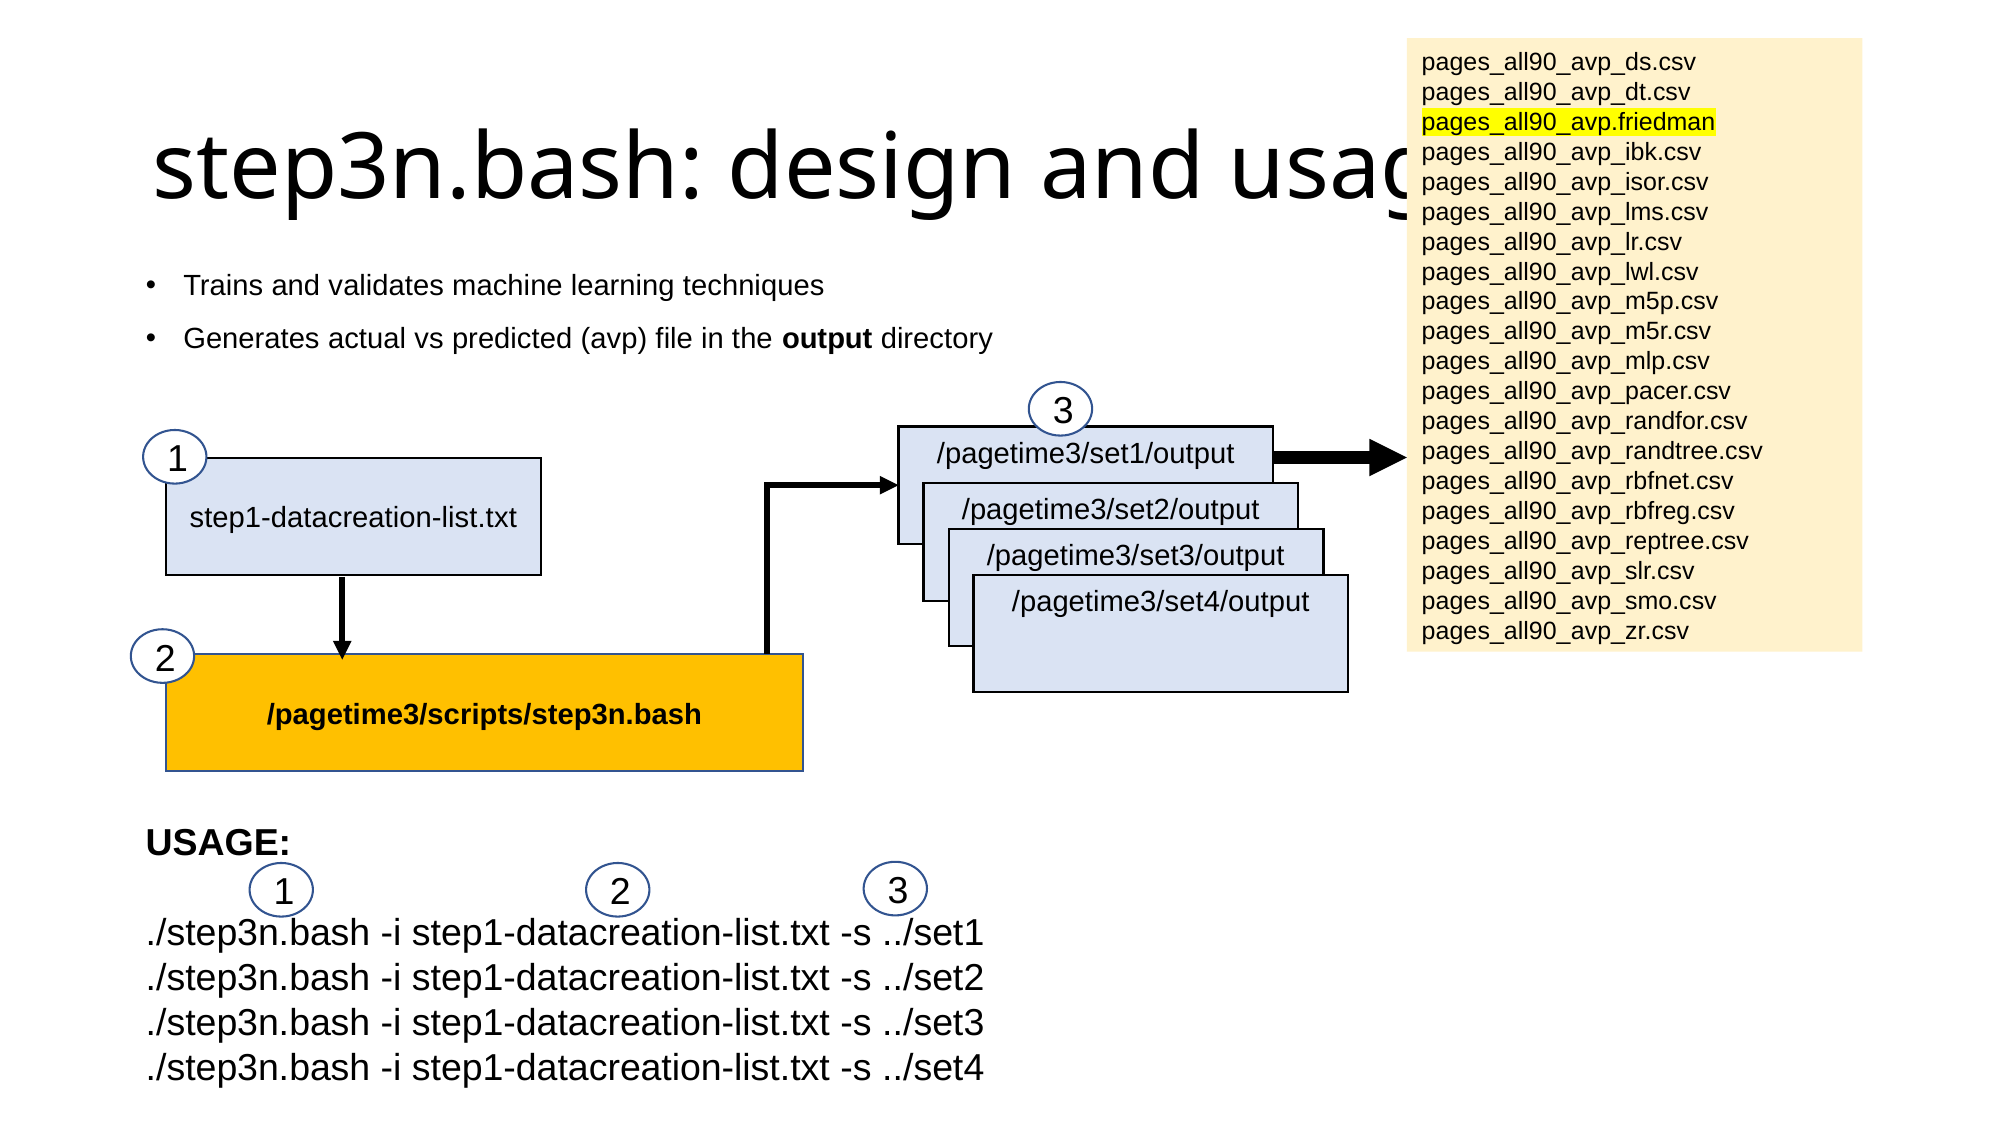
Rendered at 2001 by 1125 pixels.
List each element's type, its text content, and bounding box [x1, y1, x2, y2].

title step3n.bash: design and usage [137, 59, 1406, 278]
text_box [249, 861, 927, 917]
text_box USAGE: ./step3n.bash -i step1-datacreation-list.txt -s ../set1 ./step3n.bash -i step1-datacreation-list.txt -s ../set2 ./step3n.bash -i step1-datacreation-list.txt -s ../set3 ./step3n.bash -i step1-datacreation-list.txt -s ../set4 [130, 810, 1914, 1096]
text_box Trains and validates machine learning techniques Generates actual vs predicted (avp) file in the output directory [130, 263, 1293, 381]
text_box pages_all90_avp_ds.csv pages_all90_avp_dt.csv pages_all90_avp.friedman pages_all90_avp_ibk.csv pages_all90_avp_isor.csv pages_all90_avp_lms.csv pages_all90_avp_lr.csv pages_all90_avp_lwl.csv pages_all90_avp_m5p.csv pages_all90_avp_m5r.csv pages_all90_avp_mlp.csv pages_all90_avp_pacer.csv pages_all90_avp_randfor.csv pages_all90_avp_randtree.csv pages_all90_avp_rbfnet.csv pages_all90_avp_rbfreg.csv pages_all90_avp_reptree.csv pages_all90_avp_slr.csv pages_all90_avp_smo.csv pages_all90_avp_zr.csv [1406, 38, 1863, 652]
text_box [130, 381, 1407, 772]
